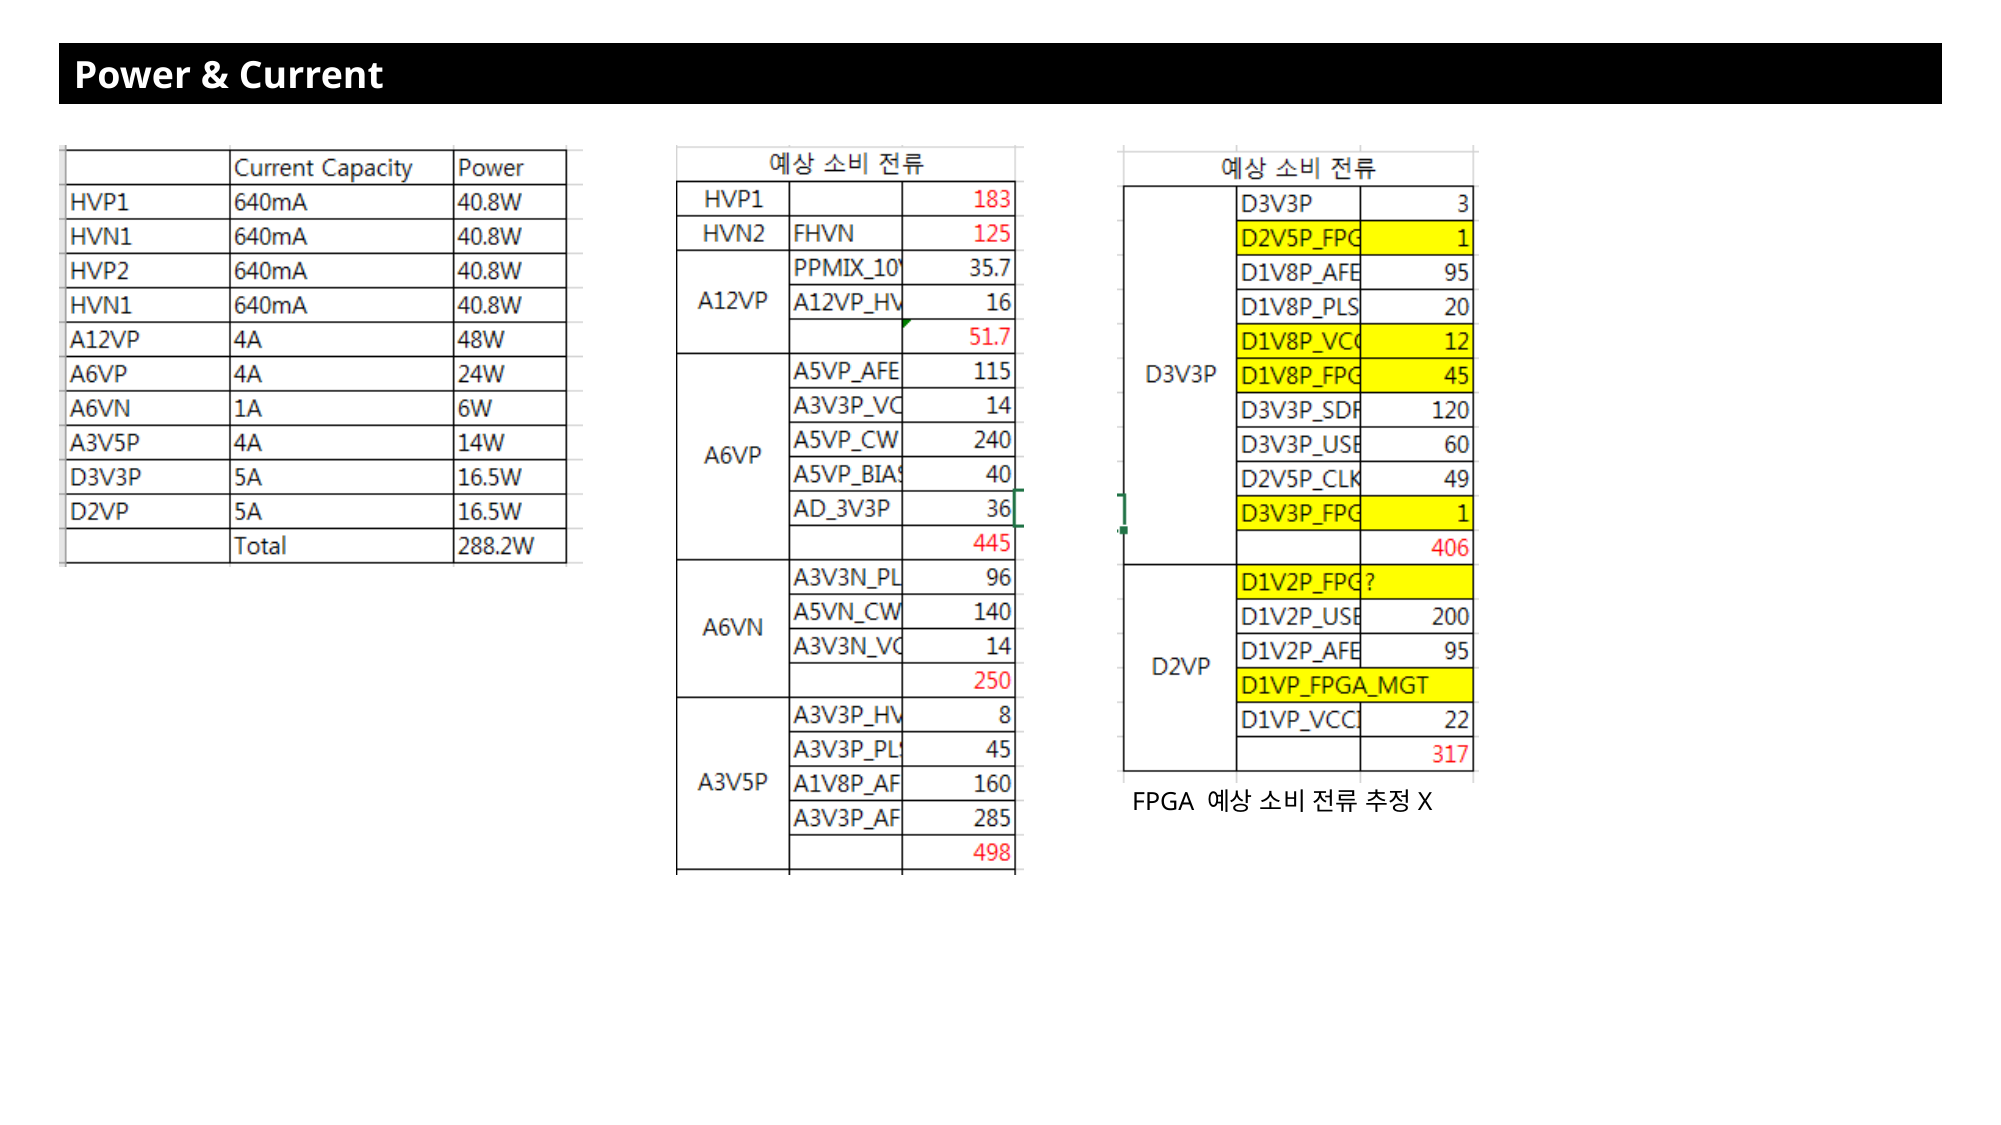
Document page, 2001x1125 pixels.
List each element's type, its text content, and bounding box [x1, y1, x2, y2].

text_box Power & Current [59, 43, 1942, 104]
text_box FPGA 예상 소비 전류 추정X [1117, 777, 1667, 823]
picture [1117, 145, 1479, 783]
picture [59, 145, 583, 567]
picture [676, 145, 1024, 875]
